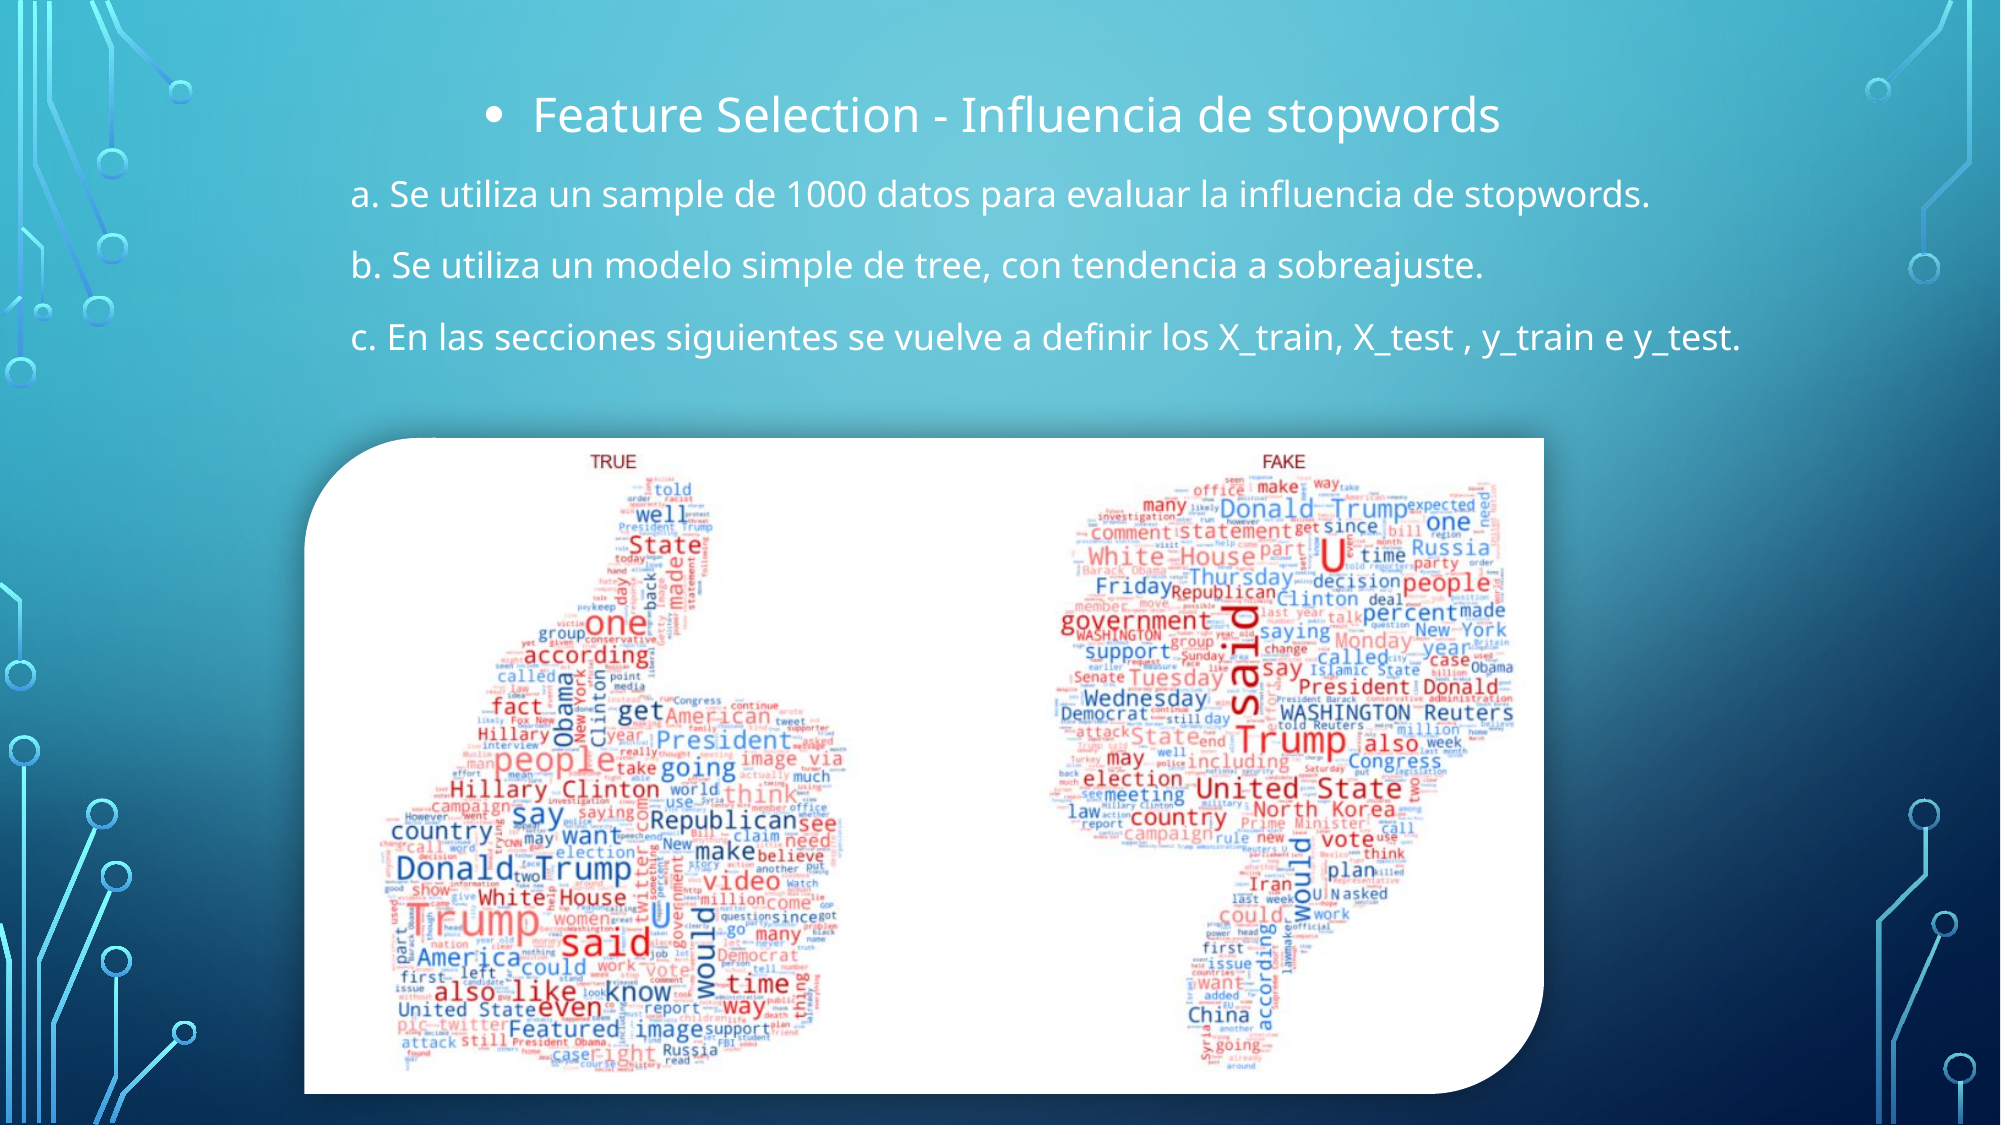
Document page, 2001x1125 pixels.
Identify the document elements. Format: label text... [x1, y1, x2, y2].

picture [311, 445, 1537, 1087]
text_box Feature Selection - Influencia de stopwords a. Se utiliza un sample de 1000 datos para evaluar la influencia de stopwords. b. Se utiliza un modelo simple de tree, con tendencia a sobreajuste. c. En las secciones siguientes se vuelve a definir los X_train, X_test , y_train e y_test. [187, 65, 1813, 498]
